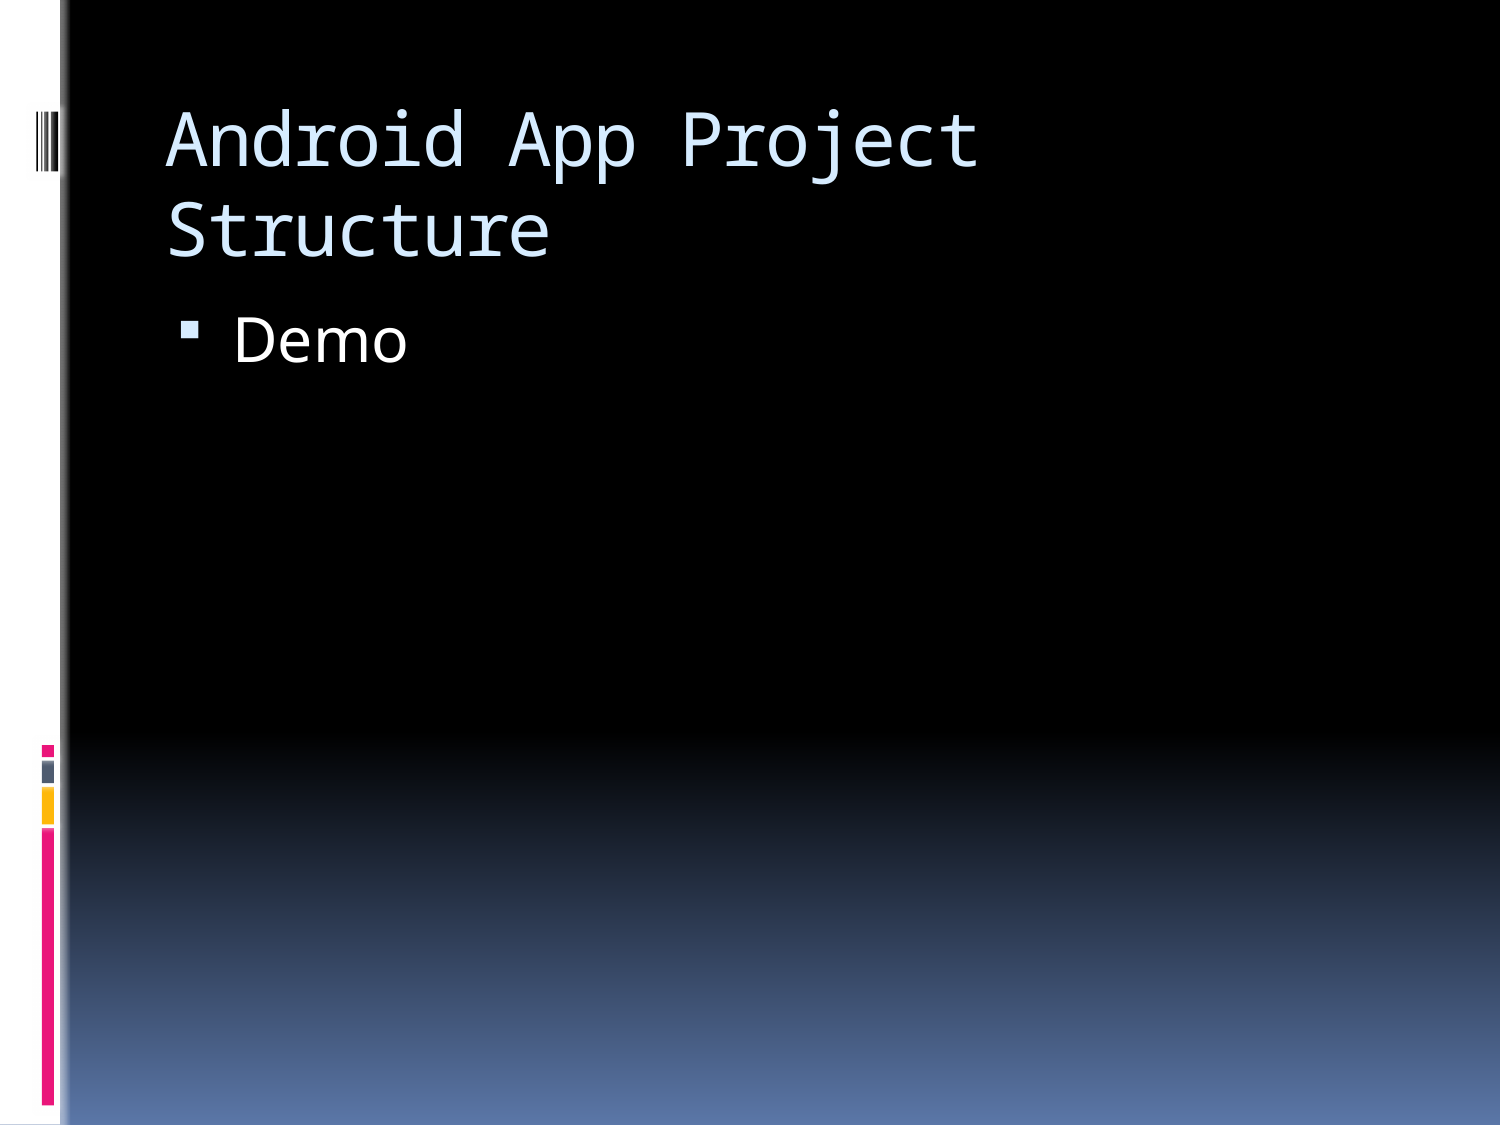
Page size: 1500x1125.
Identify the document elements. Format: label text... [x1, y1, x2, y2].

list Demo [150, 292, 1425, 1043]
title Android App Project Structure [150, 83, 1425, 234]
